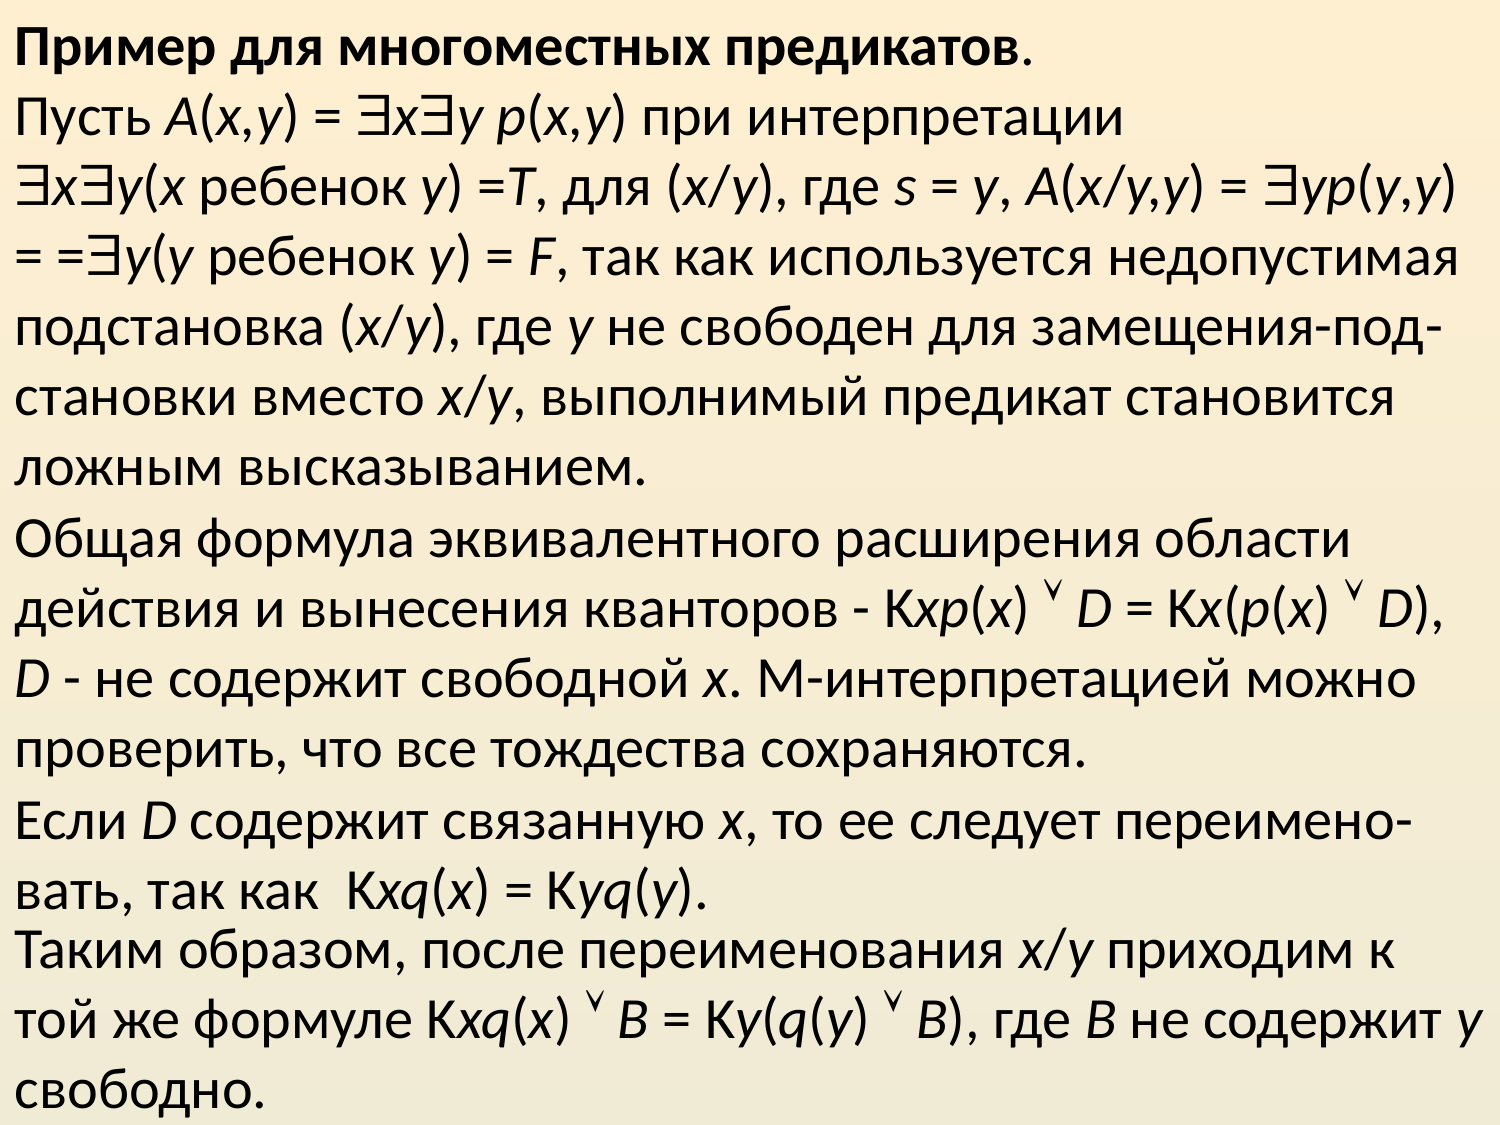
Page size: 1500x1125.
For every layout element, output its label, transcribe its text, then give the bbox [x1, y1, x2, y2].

text_box Если D содержит связанную x, то ее следует переимено-вать, так как Kxq(x) = Kyq(y). [0, 773, 1500, 902]
text_box Пример для многоместных предикатов. Пусть A(x,y) = xy p(x,y) при интерпретации xy(x ребенок y) =T, для (x/y), где s = y, A(x/y,y) = yp(y,y) = =y(y ребенок y) = F, так как используется недопустимая подстановка (x/y), где y не свободен для замещения-под-становки вместо x/y, выполнимый предикат становится ложным высказыванием. [0, 0, 1500, 492]
text_box Общая формула эквивалентного расширения области действия и вынесения кванторов - Kxp(x)  D = Kx(p(x)  D), D - не содержит свободной x. М-интерпретацией можно проверить, что все тождества сохраняются. [0, 492, 1500, 773]
text_box Таким образом, после переименования x/y приходим к той же формуле Kxq(x)  B = Ky(q(y)  B), где B не содержит y свободно. [0, 902, 1500, 1125]
